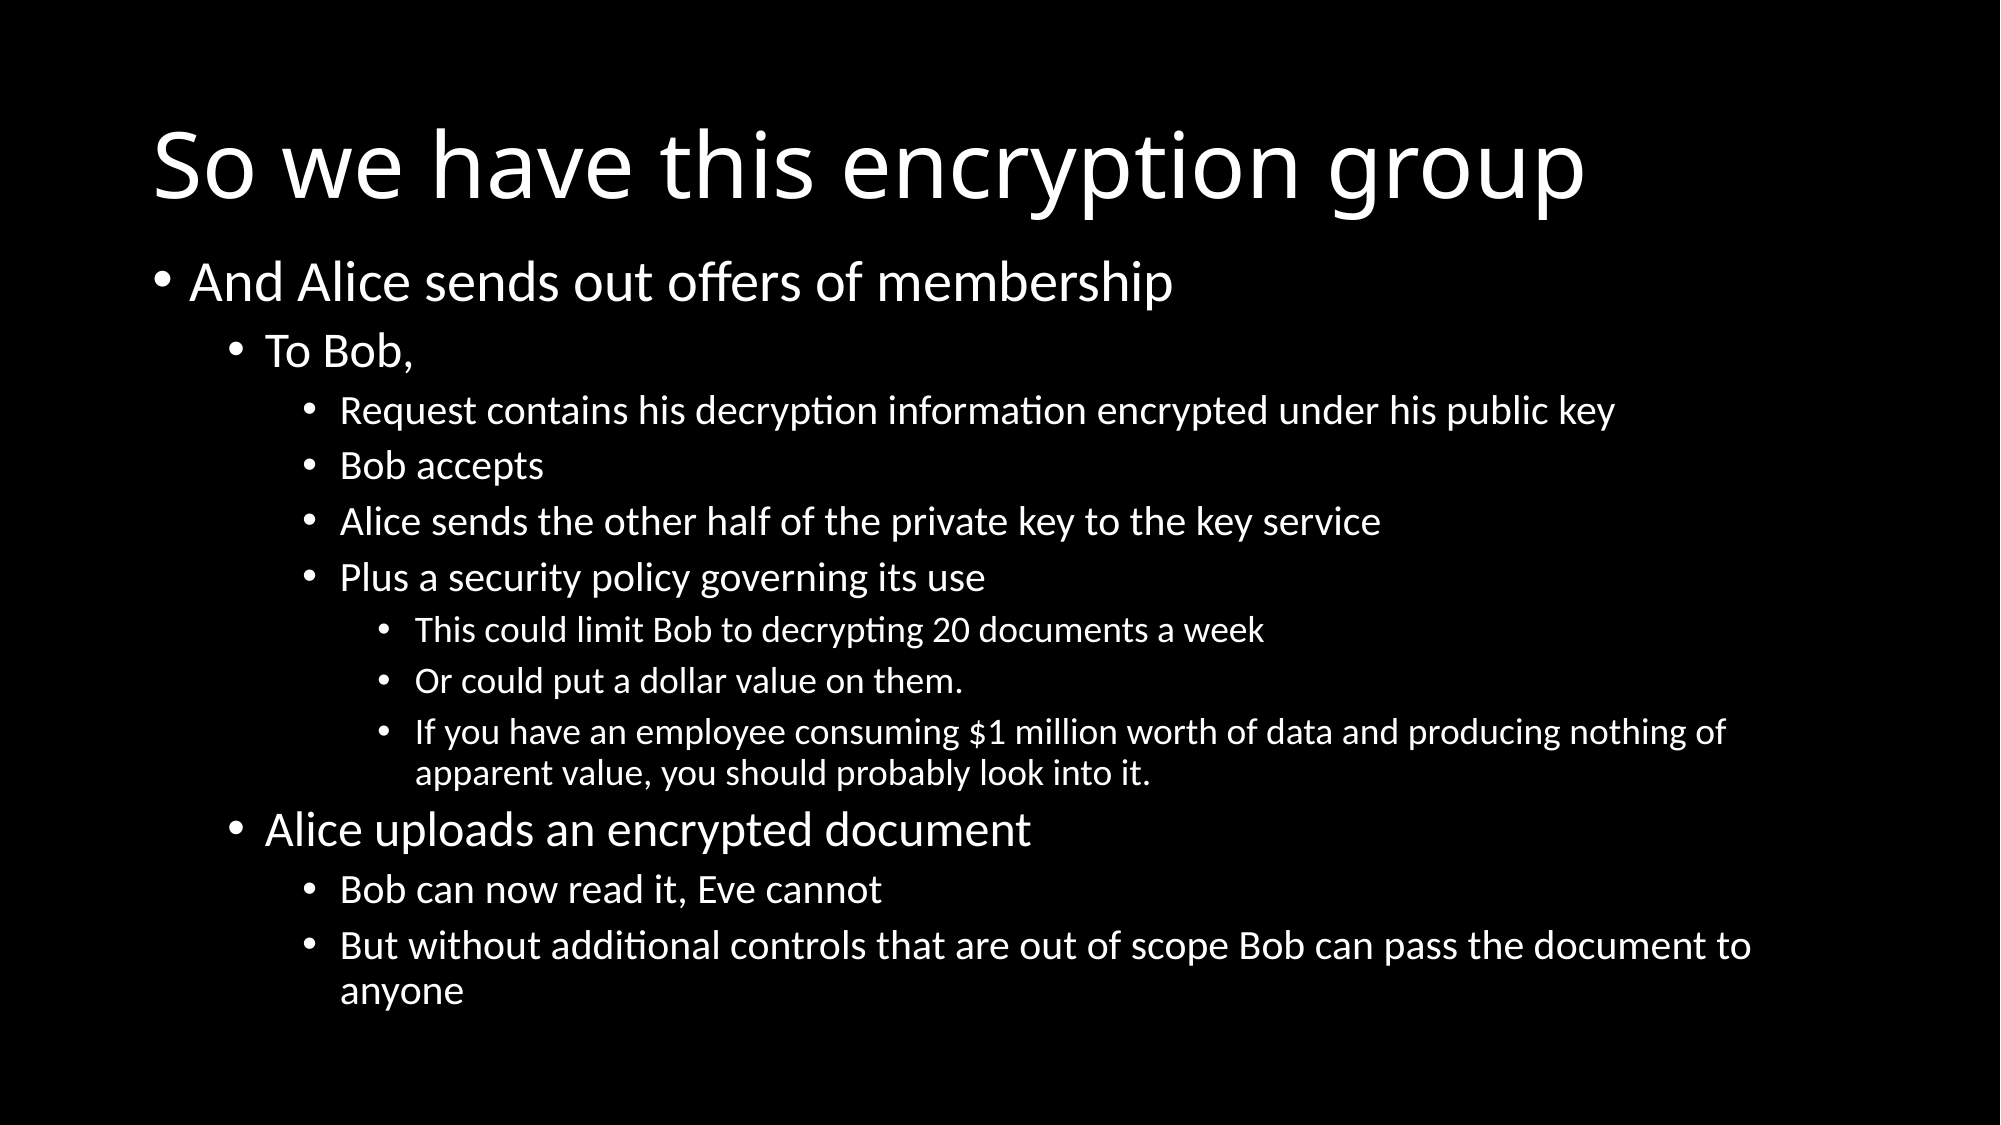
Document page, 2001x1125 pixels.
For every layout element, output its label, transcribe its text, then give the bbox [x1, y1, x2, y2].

title So we have this encryption group [137, 59, 1863, 243]
list And Alice sends out offers of membership To Bob, Request contains his decryption information encrypted under his public key Bob accepts Alice sends the other half of the private key to the key service Plus a security policy governing its use This could limit Bob to decrypting 20 documents a week Or could put a dollar value on them. If you have an employee consuming $1 million worth of data and producing nothing of apparent value, you should probably look into it. Alice uploads an encrypted document Bob can now read it, Eve cannot But without additional controls that are out of scope Bob can pass the document to anyone [137, 243, 1863, 1047]
